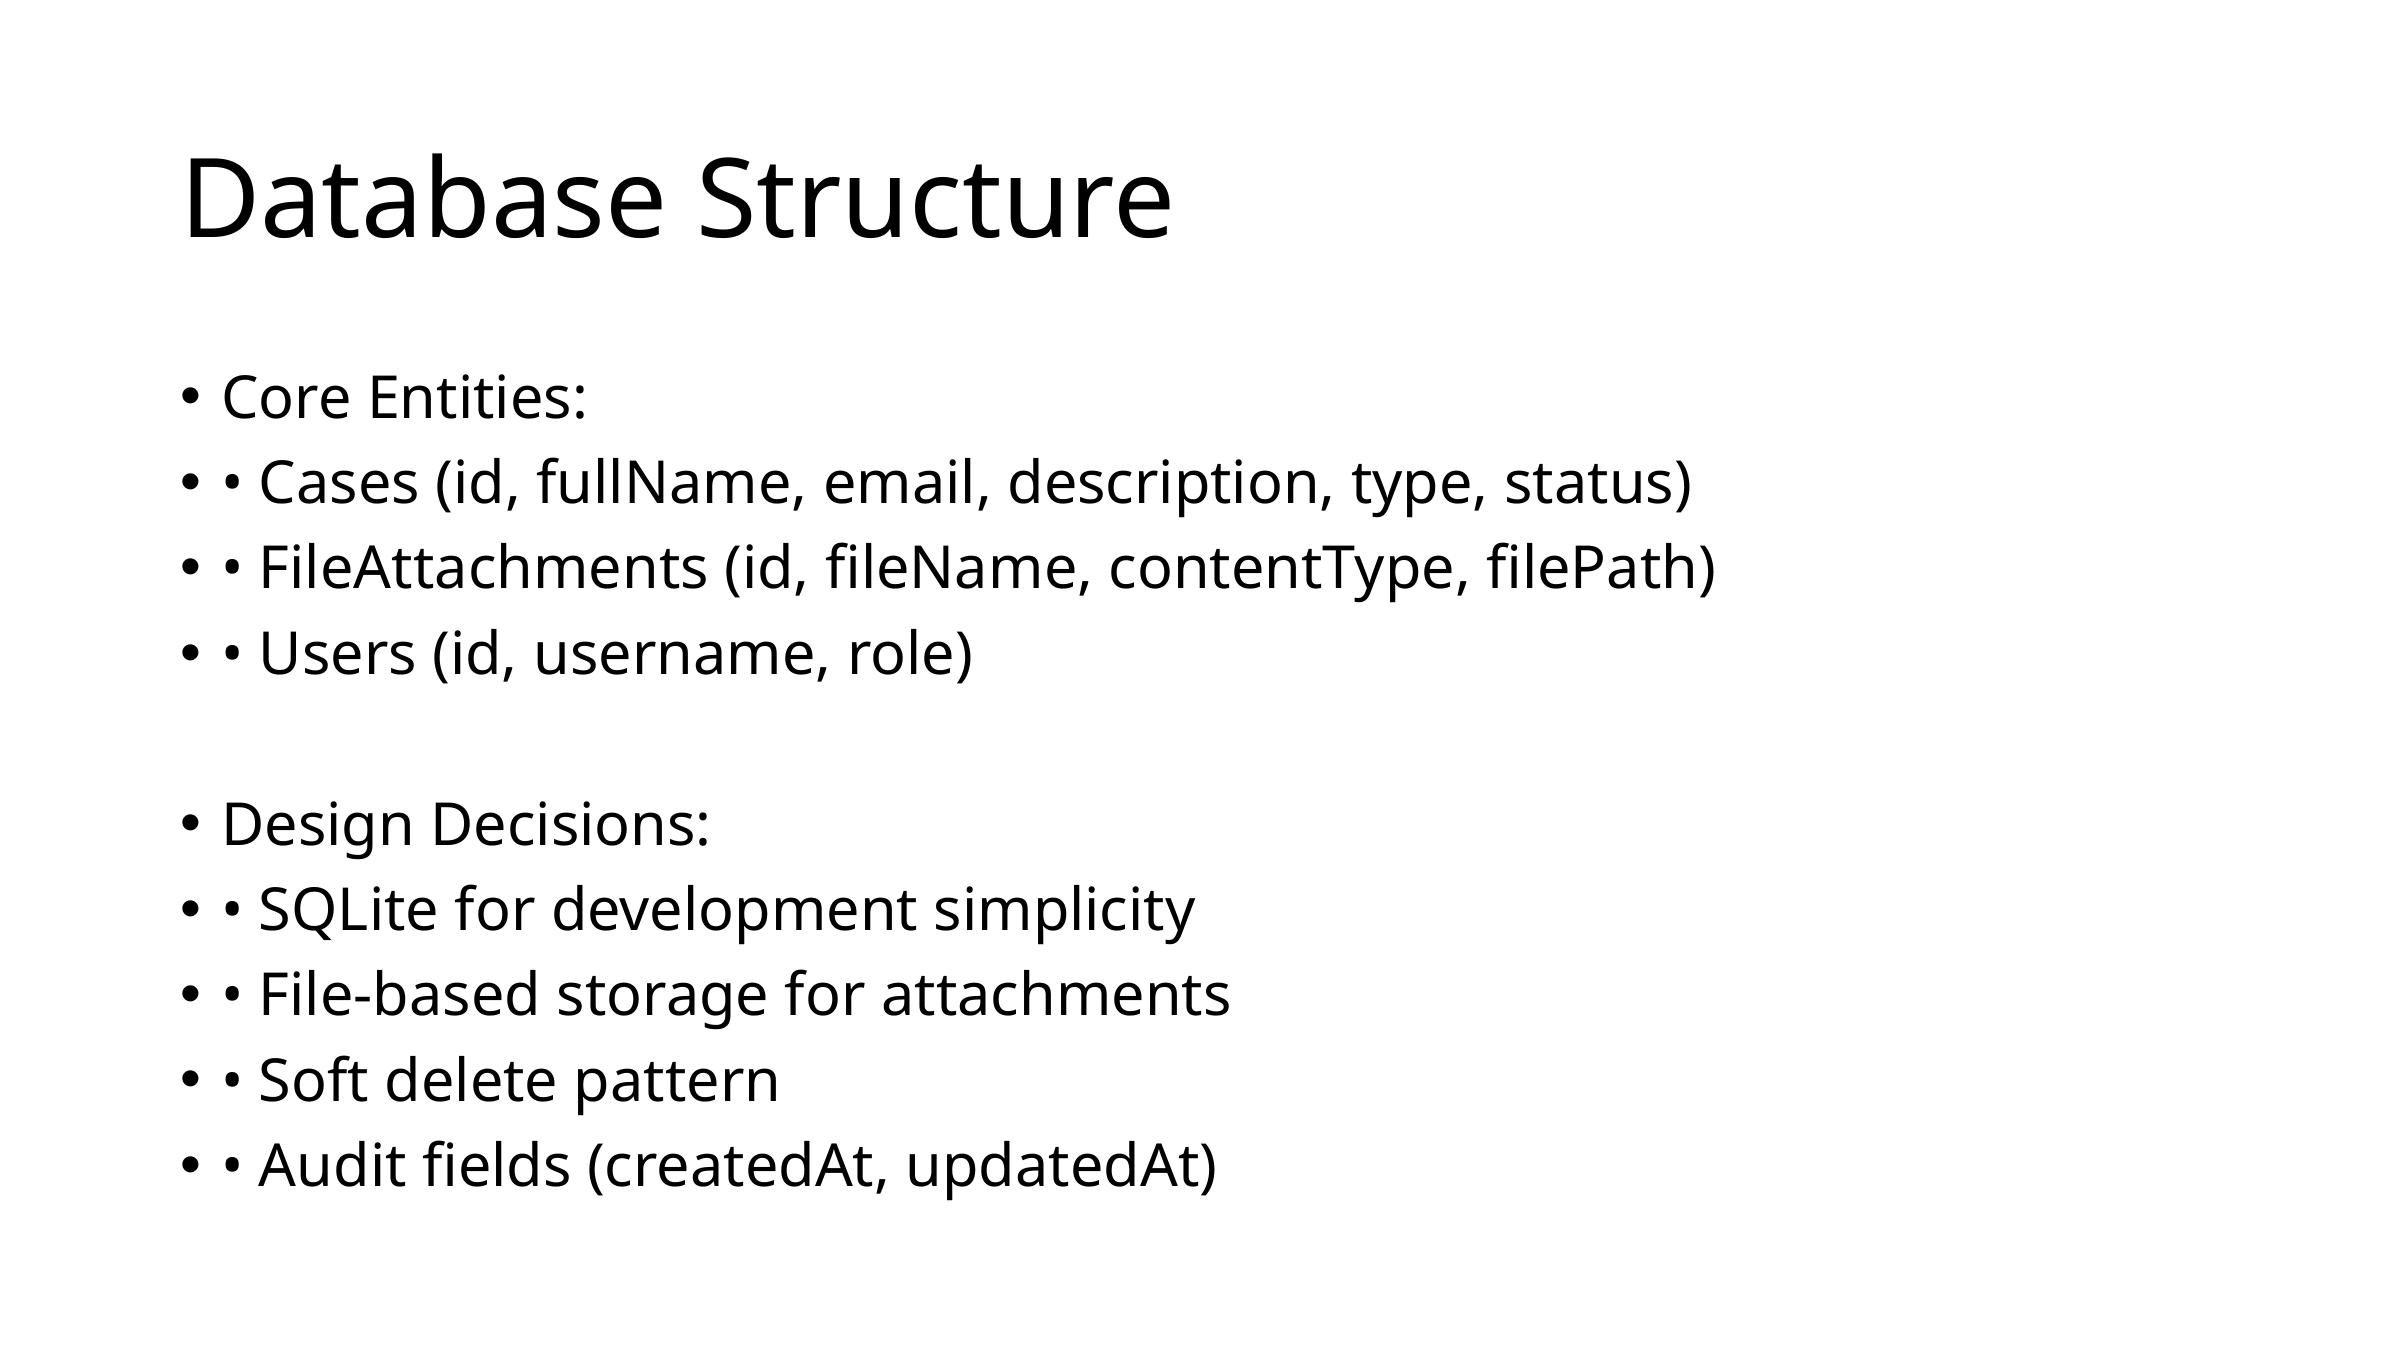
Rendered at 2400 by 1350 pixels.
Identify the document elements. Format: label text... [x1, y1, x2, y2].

list Core Entities: • Cases (id, fullName, email, description, type, status) • FileAttachments (id, fileName, contentType, filePath) • Users (id, username, role) Design Decisions: • SQLite for development simplicity • File-based storage for attachments • Soft delete pattern • Audit fields (createdAt, updatedAt) [165, 359, 2235, 1216]
title Database Structure [165, 71, 2235, 333]
